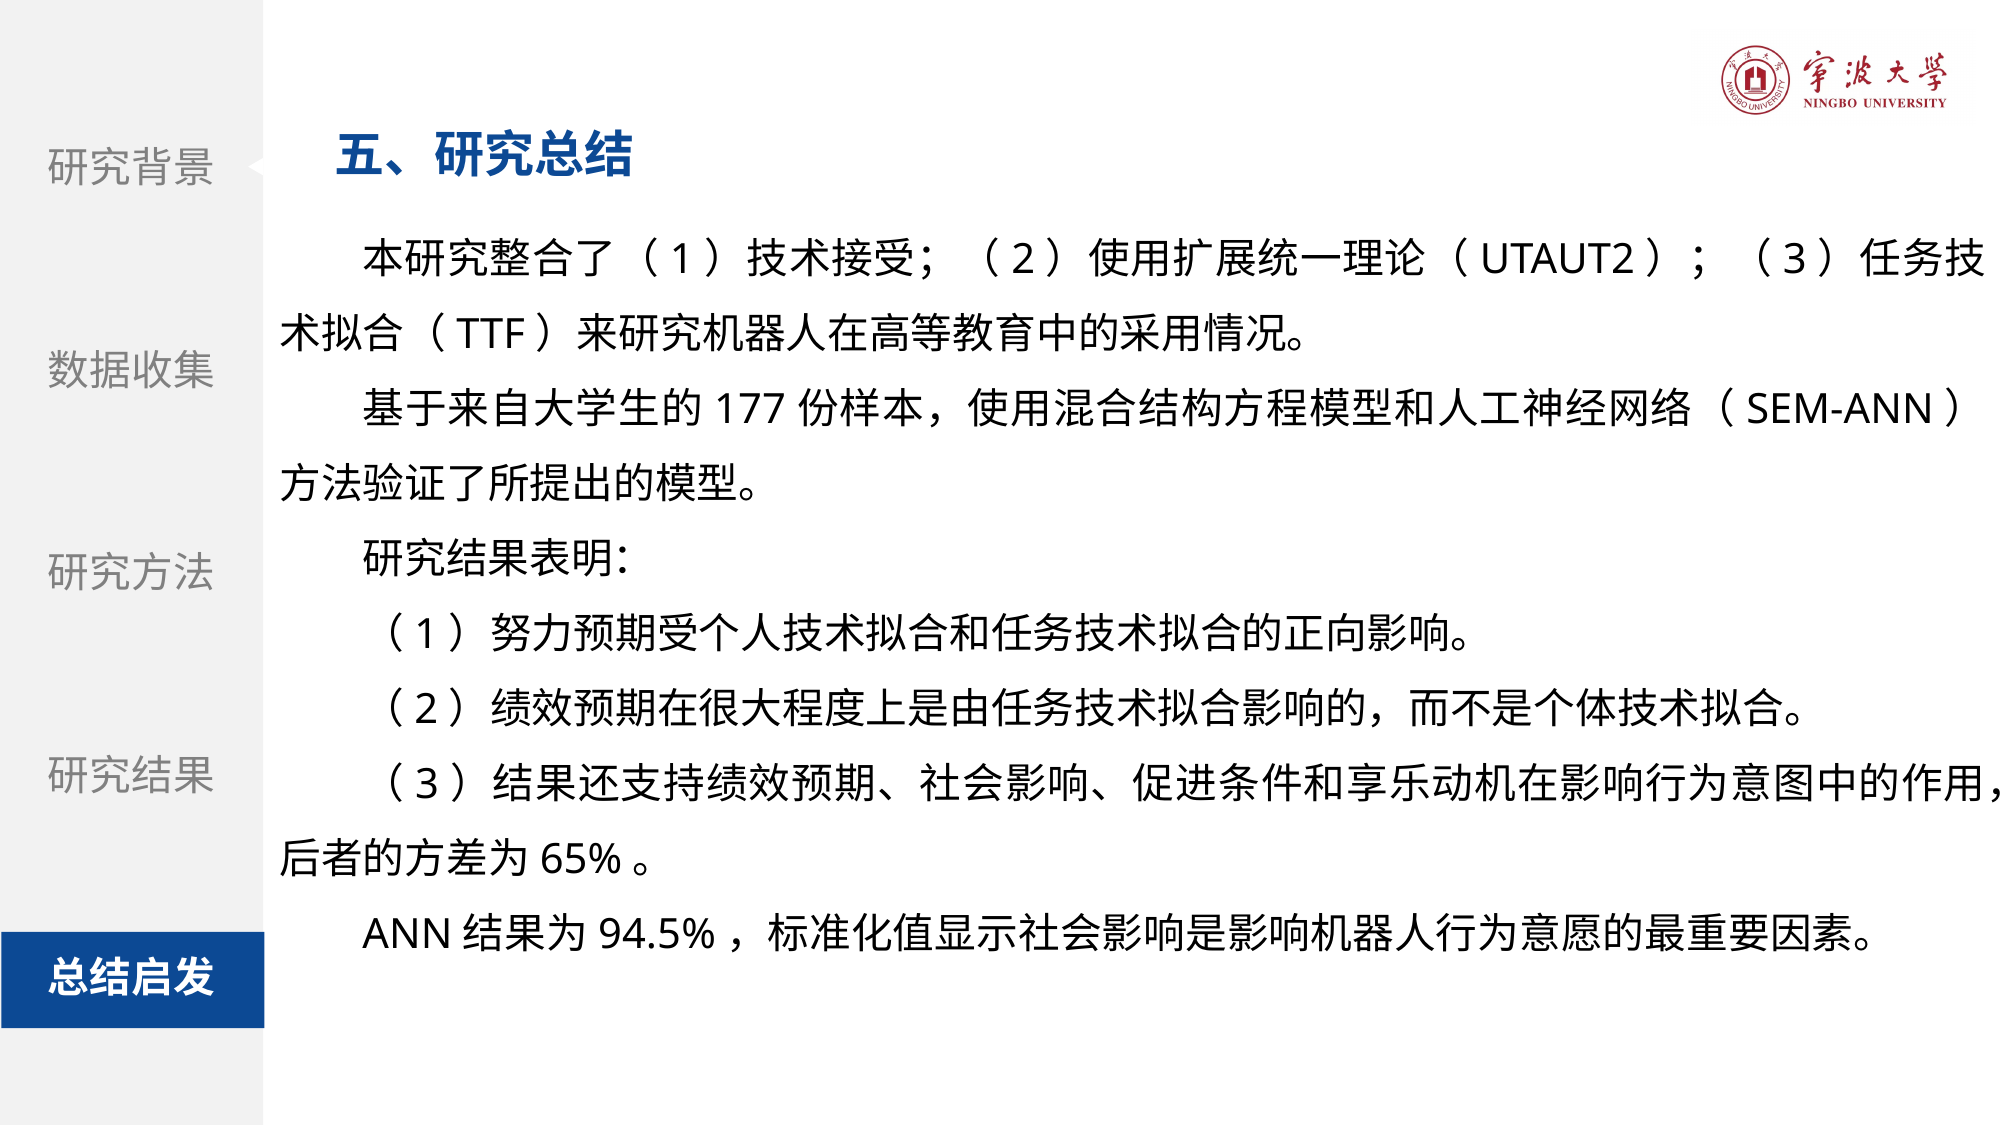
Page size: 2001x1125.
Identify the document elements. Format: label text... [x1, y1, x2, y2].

text_box 本研究整合了（1）技术接受；（2）使用扩展统一理论（UTAUT2）；（3）任务技术拟合（TTF）来研究机器人在高等教育中的采用情况。 基于来自大学生的177份样本，使用混合结构方程模型和人工神经网络（SEM-ANN）方法验证了所提出的模型。 研究结果表明： （1）努力预期受个人技术拟合和任务技术拟合的正向影响。 （2）绩效预期在很大程度上是由任务技术拟合影响的，而不是个体技术拟合。 （3）结果还支持绩效预期、社会影响、促进条件和享乐动机在影响行为意图中的作用，后者的方差为65%。 ANN结果为94.5%，标准化值显示社会影响是影响机器人行为意愿的最重要因素。 [265, 199, 2000, 962]
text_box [1, 133, 265, 1029]
picture [1691, 29, 1976, 126]
text_box 五、研究总结 [319, 114, 650, 190]
